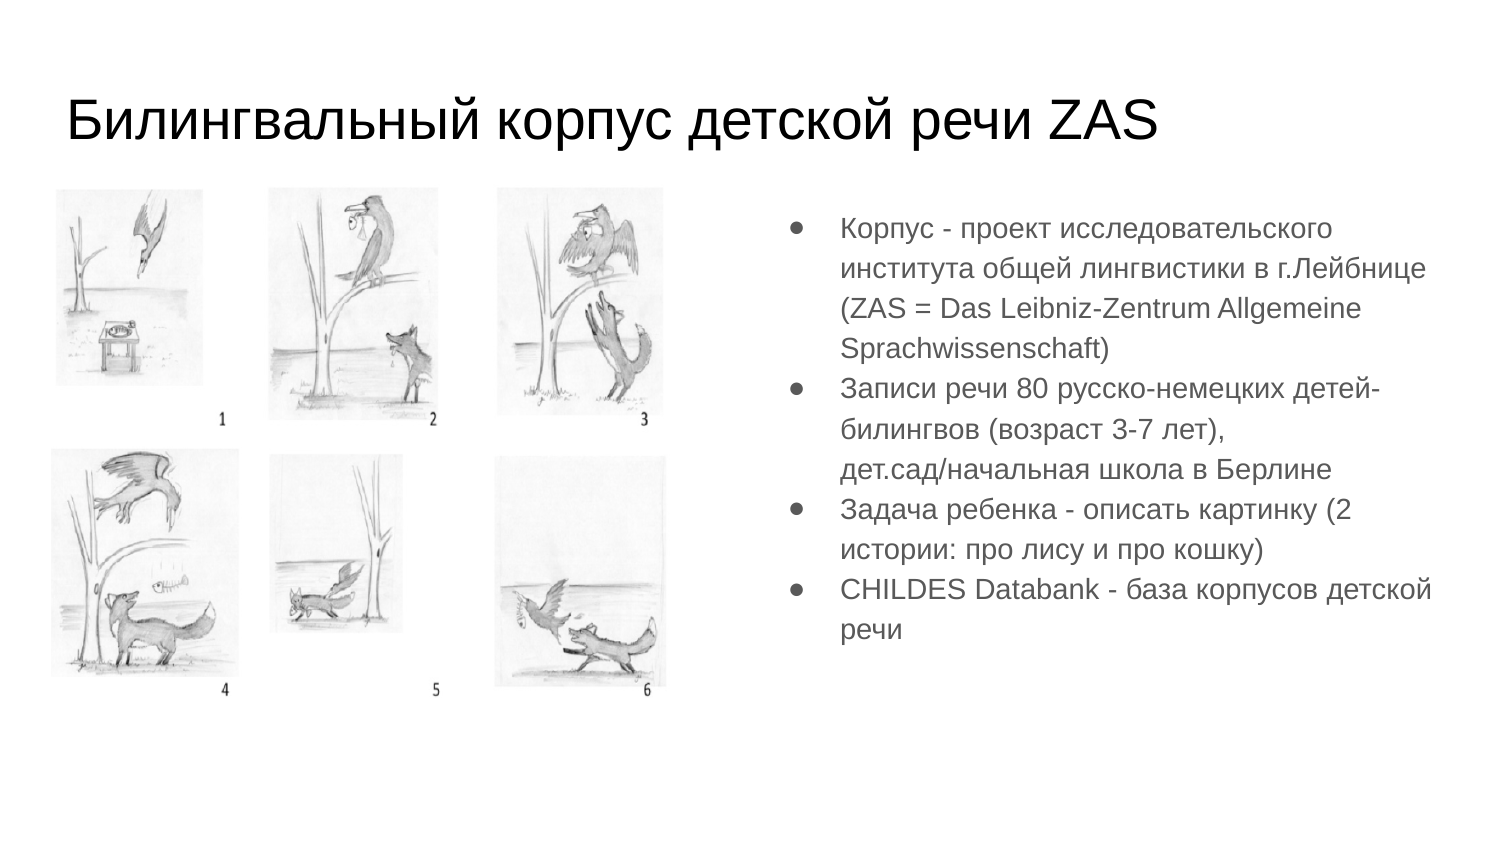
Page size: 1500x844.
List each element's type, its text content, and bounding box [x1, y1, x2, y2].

picture [50, 184, 675, 710]
title Билингвальный корпус детской речи ZAS [51, 72, 1449, 167]
text_box Корпус - проект исследовательского института общей лингвистики в г.Лейбнице (ZAS = Das Leibniz-Zentrum Allgemeine Sprachwissenschaft) Записи речи 80 русско-немецких детей-билингвов (возраст 3-7 лет), дет.сад/начальная школа в Берлине Задача ребенка - описать картинку (2 истории: про лису и про кошку) CHILDES Databank - база корпусов детской речи [749, 188, 1449, 736]
